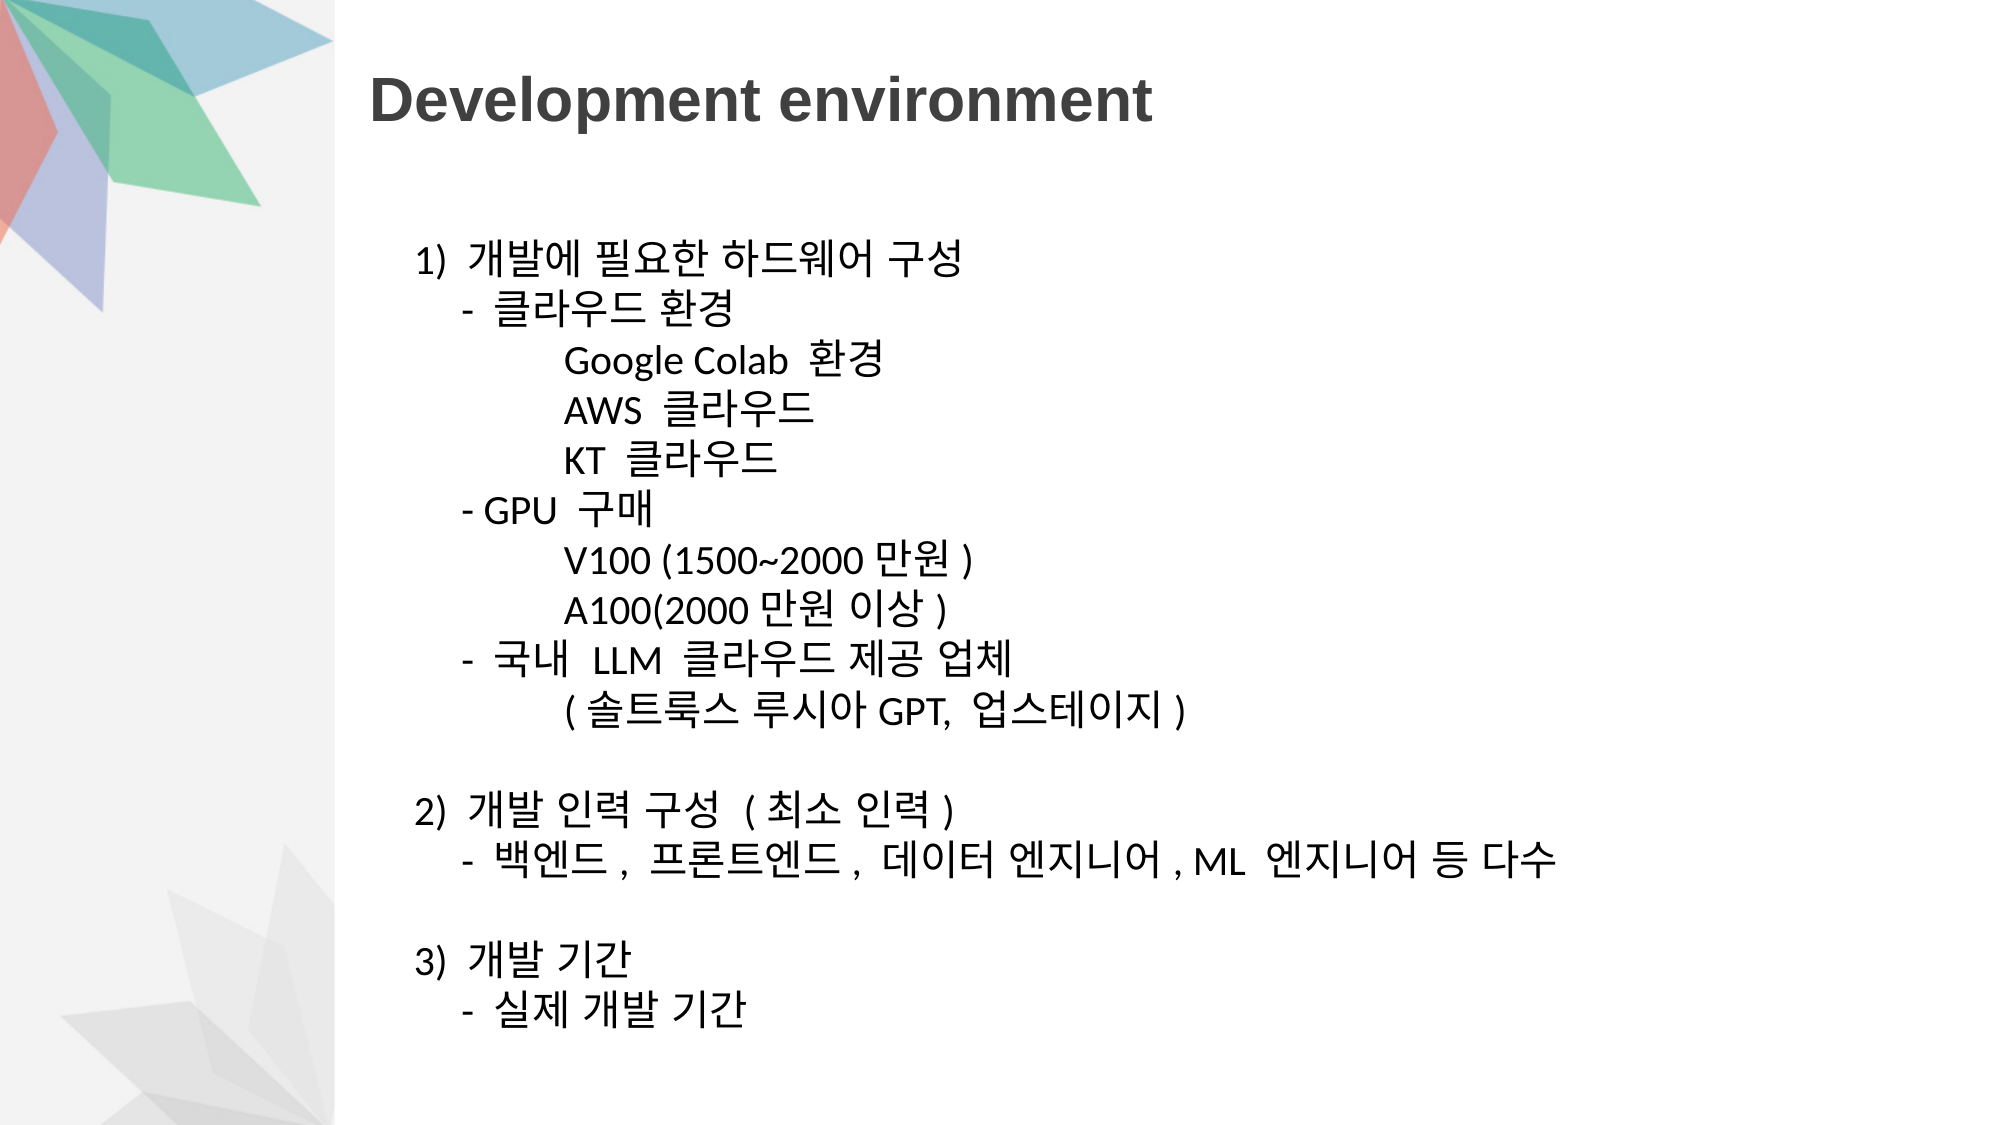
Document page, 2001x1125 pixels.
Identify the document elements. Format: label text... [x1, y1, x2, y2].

picture [0, 0, 2001, 1125]
text_box 1) 개발에 필요한 하드웨어 구성 - 클라우드 환경 Google Colab 환경 AWS 클라우드 KT 클라우드 - GPU 구매 V100 (1500~2000만원) A100(2000만원 이상) - 국내 LLM 클라우드 제공 업체 (솔트룩스 루시아GPT, 업스테이지) 2) 개발 인력 구성 (최소 인력) - 백엔드, 프론트엔드, 데이터 엔지니어, ML 엔지니어 등 다수 3) 개발 기간 - 실제 개발 기간 [399, 225, 1928, 1091]
title Development environment [354, 0, 2000, 194]
